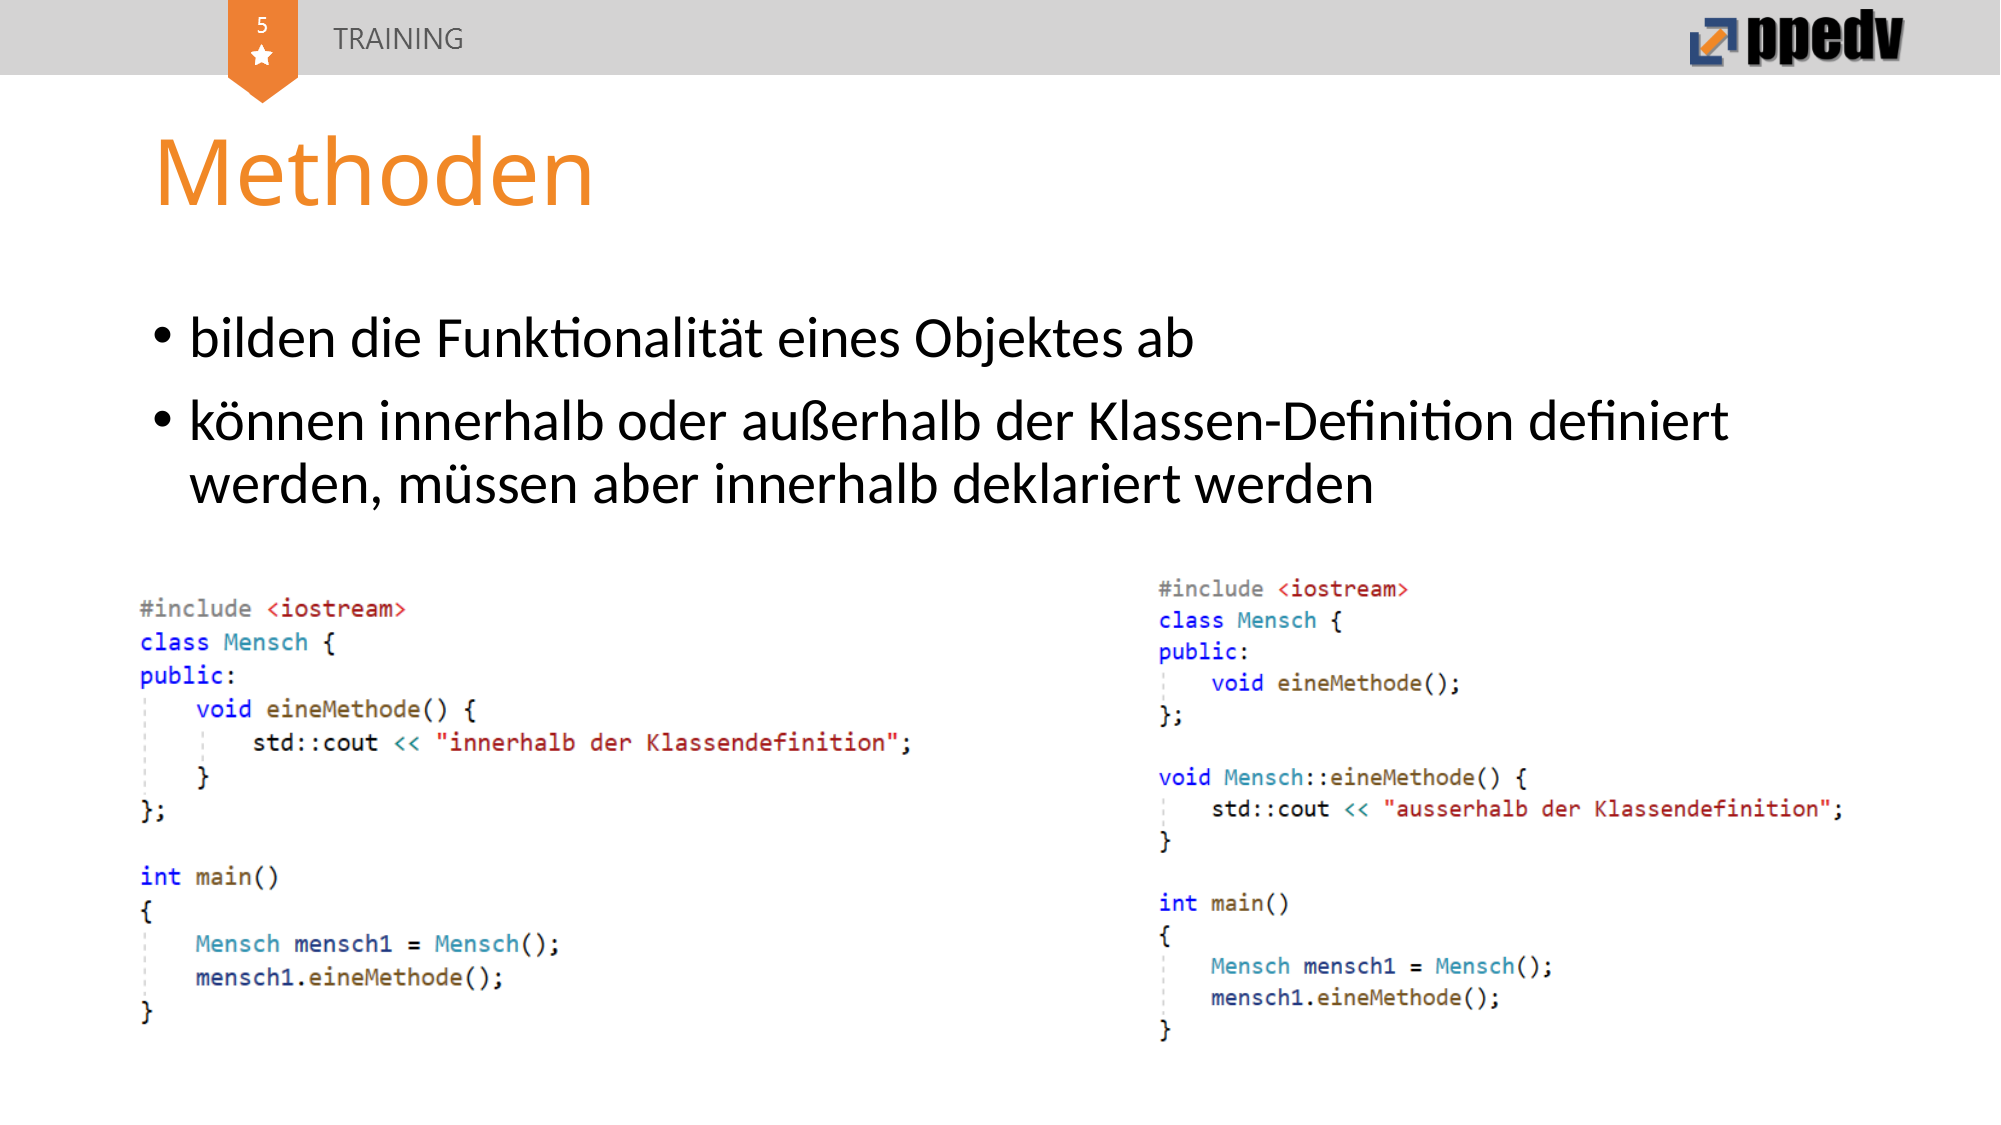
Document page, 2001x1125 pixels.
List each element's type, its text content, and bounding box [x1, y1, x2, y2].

list bilden die Funktionalität eines Objektes ab können innerhalb oder außerhalb der Klassen-Definition definiert werden, müssen aber innerhalb deklariert werden [137, 299, 1863, 1014]
title Methoden [137, 75, 1863, 278]
picture [137, 595, 917, 1032]
picture [1156, 576, 1848, 1050]
picture [0, 0, 2000, 104]
